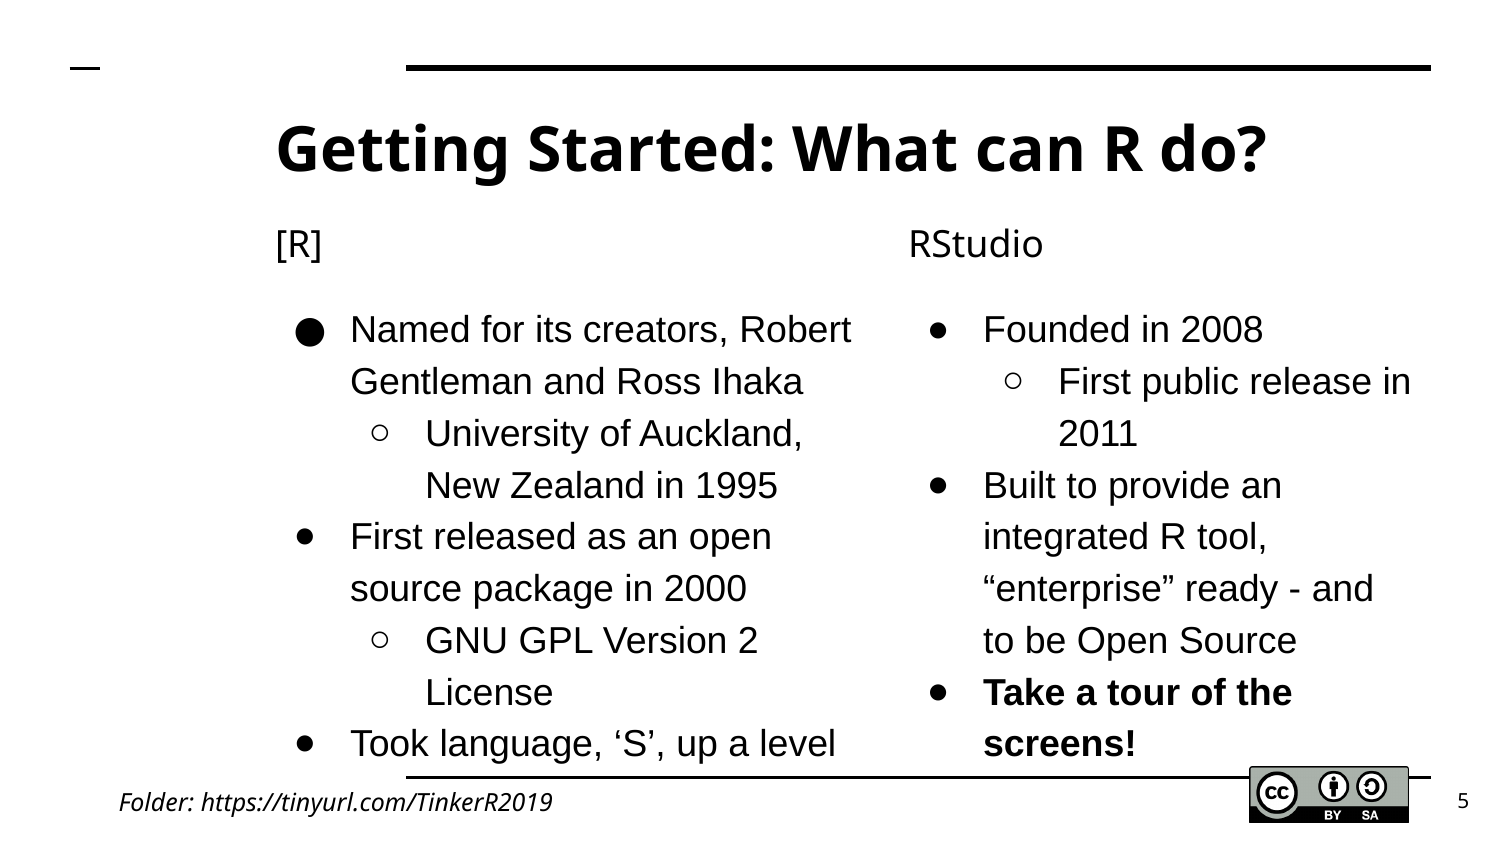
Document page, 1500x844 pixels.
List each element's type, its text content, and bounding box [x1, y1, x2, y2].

list [R] Named for its creators, Robert Gentleman and Ross Ihaka University of Auckland, New Zealand in 1995 First released as an open source package in 2000 GNU GPL Version 2 License Took language, ‘S’, up a level [259, 198, 877, 756]
title Getting Started: What can R do? [259, 94, 1431, 199]
list RStudio Founded in 2008 First public release in 2011 Built to provide an integrated R tool, “enterprise” ready - and to be Open Source Take a tour of the screens! [893, 198, 1431, 756]
picture [1248, 765, 1410, 823]
slide_number Folder: https://tinyurl.com/TinkerR2019 [41, 769, 588, 834]
slide_number ‹#› [1394, 769, 1484, 834]
